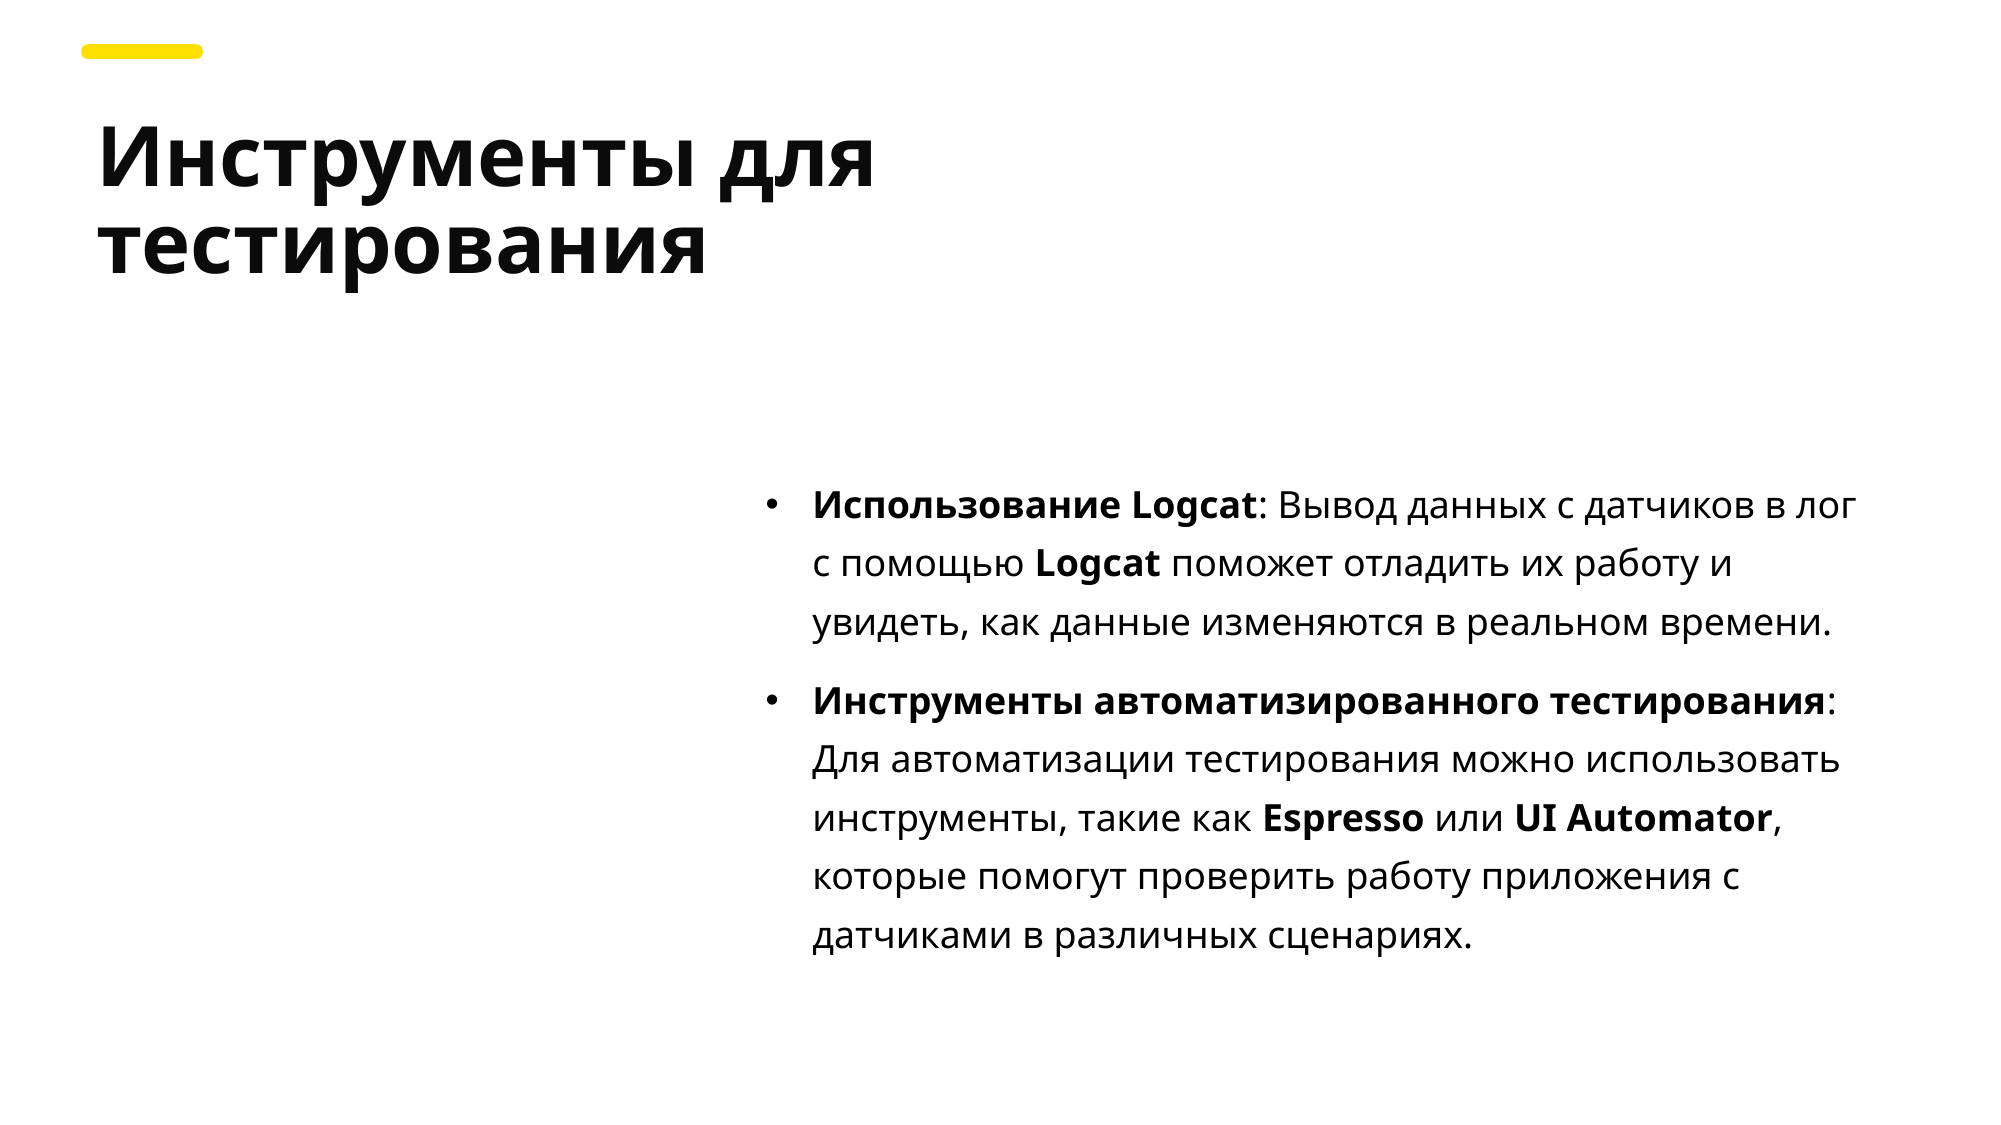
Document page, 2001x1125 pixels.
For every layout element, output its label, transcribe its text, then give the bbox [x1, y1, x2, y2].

text_box Использование Logcat: Вывод данных с датчиков в лог с помощью Logcat поможет отладить их работу и увидеть, как данные изменяются в реальном времени. Инструменты автоматизированного тестирования: Для автоматизации тестирования можно использовать инструменты, такие как Espresso или UI Automator, которые помогут проверить работу приложения с датчиками в различных сценариях. [732, 459, 1876, 1003]
text_box Инструменты для тестирования [81, 108, 1278, 245]
text_box [81, 44, 203, 59]
